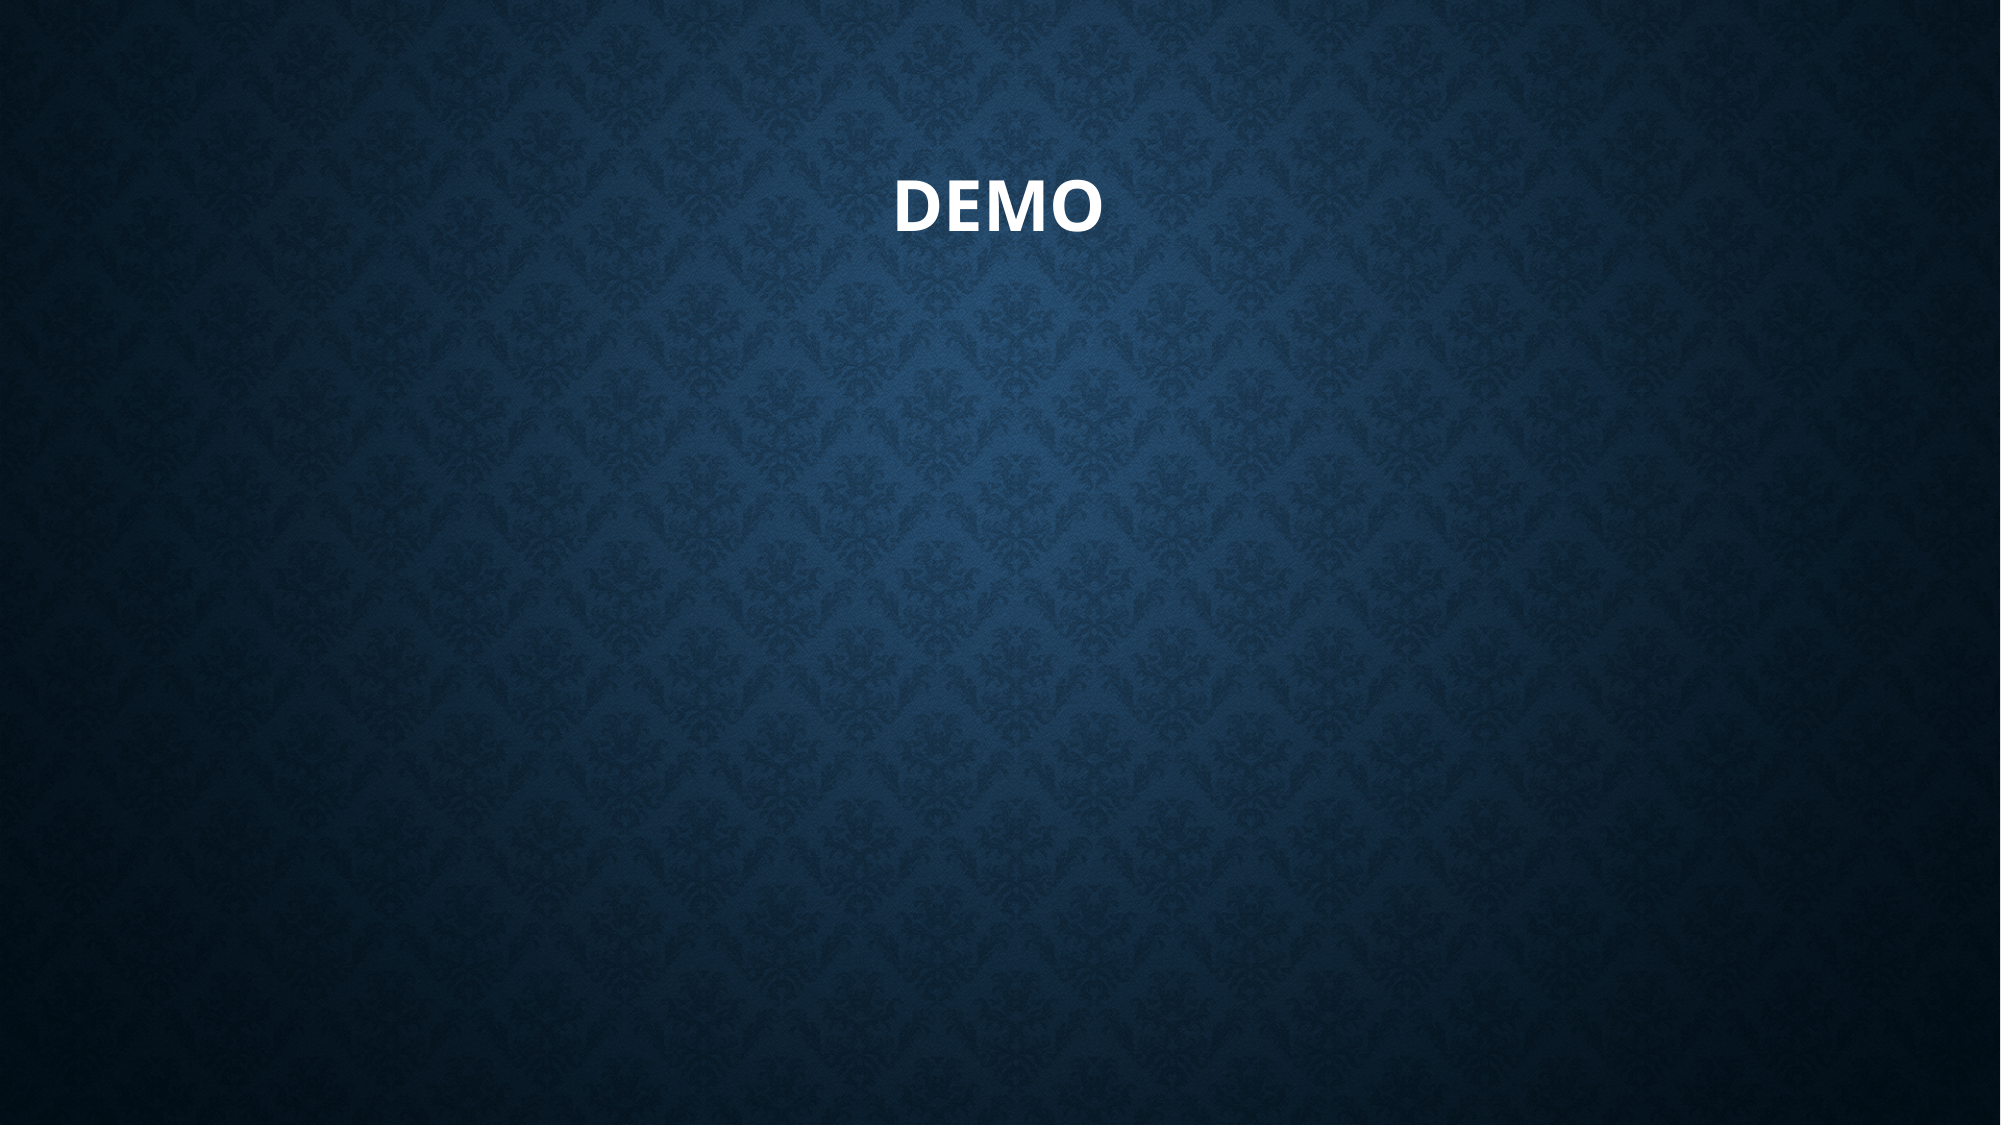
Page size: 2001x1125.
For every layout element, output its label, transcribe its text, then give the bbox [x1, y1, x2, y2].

title Demo [149, 99, 1849, 318]
